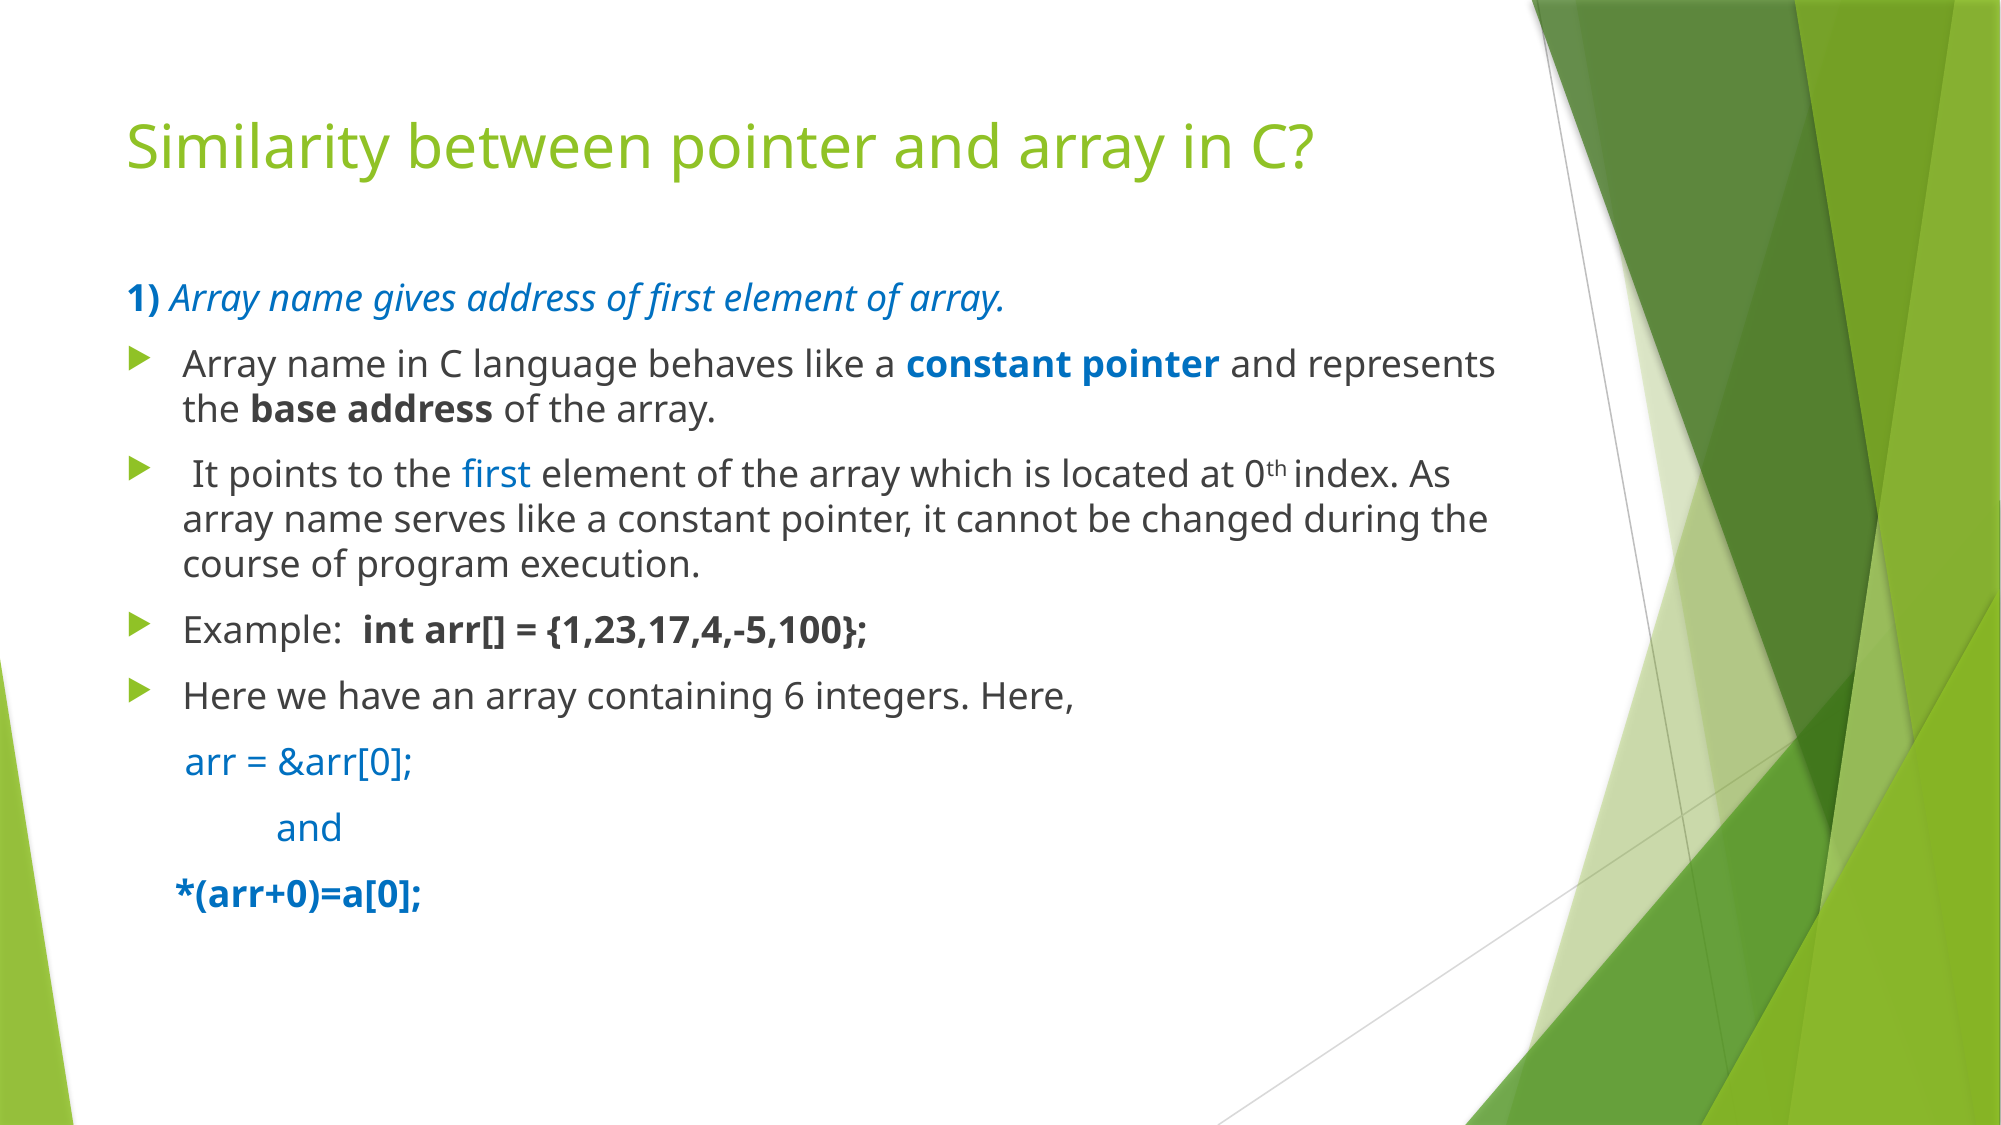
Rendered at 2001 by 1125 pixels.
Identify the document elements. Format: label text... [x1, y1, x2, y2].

list 1) Array name gives address of first element of array. Array name in C language behaves like a constant pointer and represents the base address of the array. It points to the first element of the array which is located at 0th index. As array name serves like a constant pointer, it cannot be changed during the course of program execution. Example: int arr[] = {1,23,17,4,-5,100}; Here we have an array containing 6 integers. Here, arr = &arr[0]; and *(arr+0)=a[0]; [111, 266, 1522, 992]
title Similarity between pointer and array in C? [111, 99, 1522, 235]
